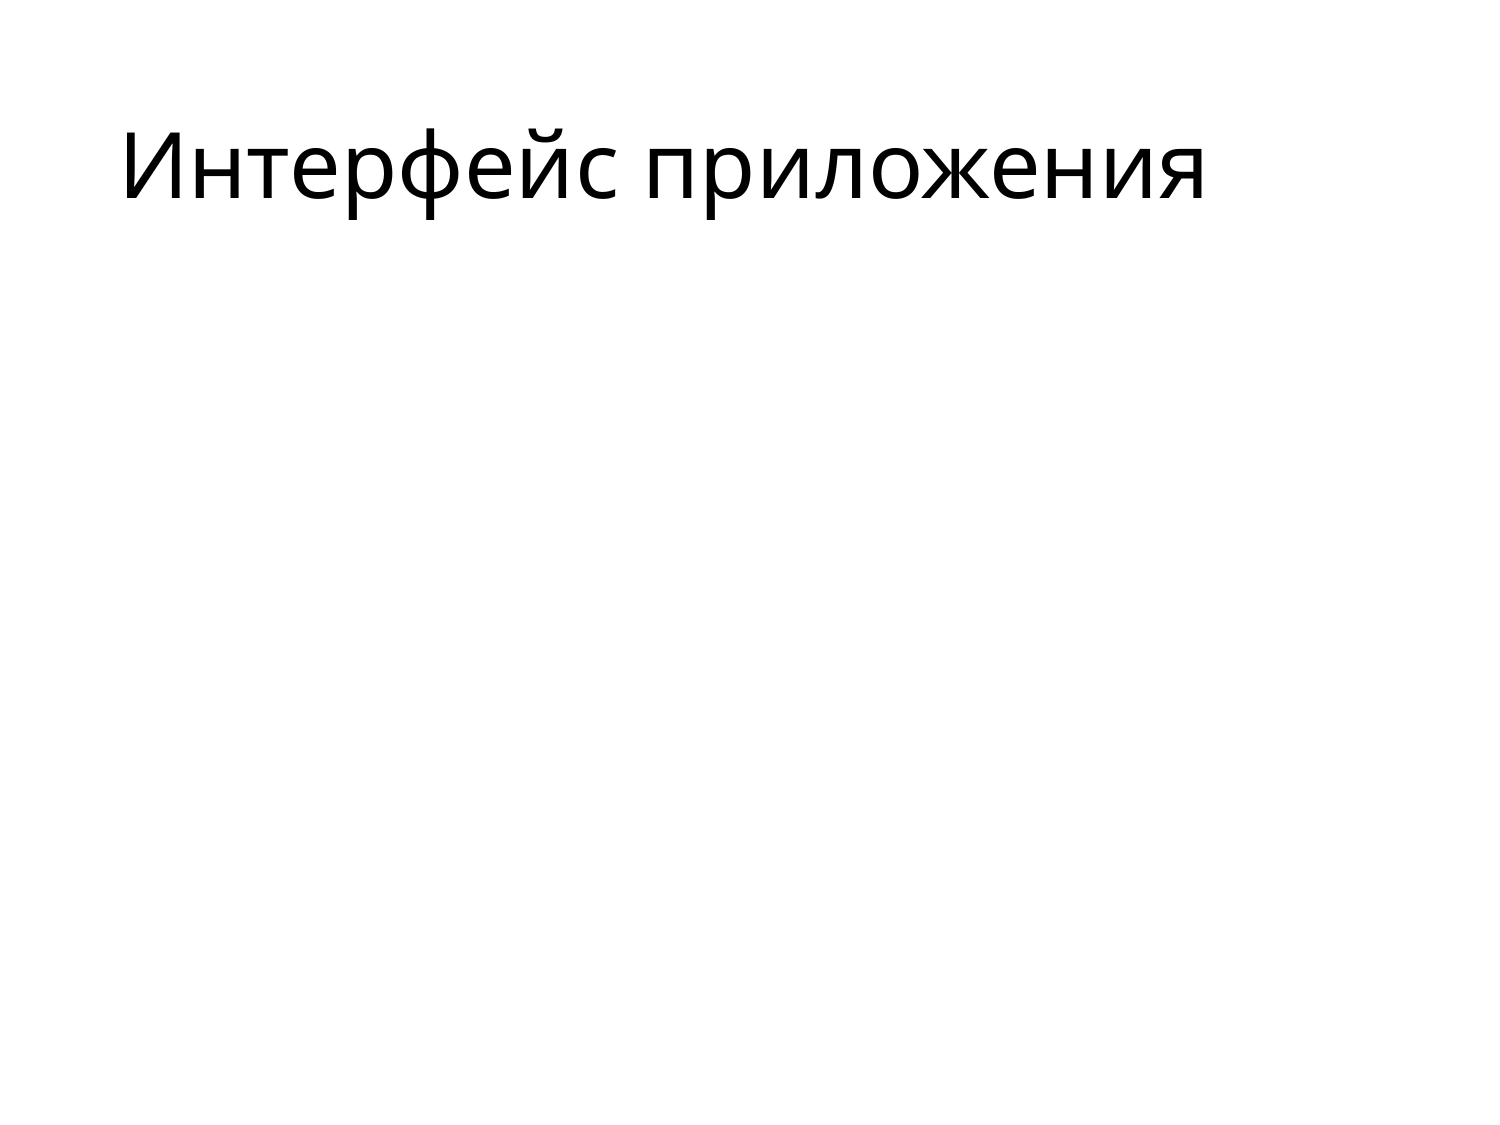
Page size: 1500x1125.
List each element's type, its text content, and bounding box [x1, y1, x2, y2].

title Интерфейс приложения [103, 59, 1397, 278]
